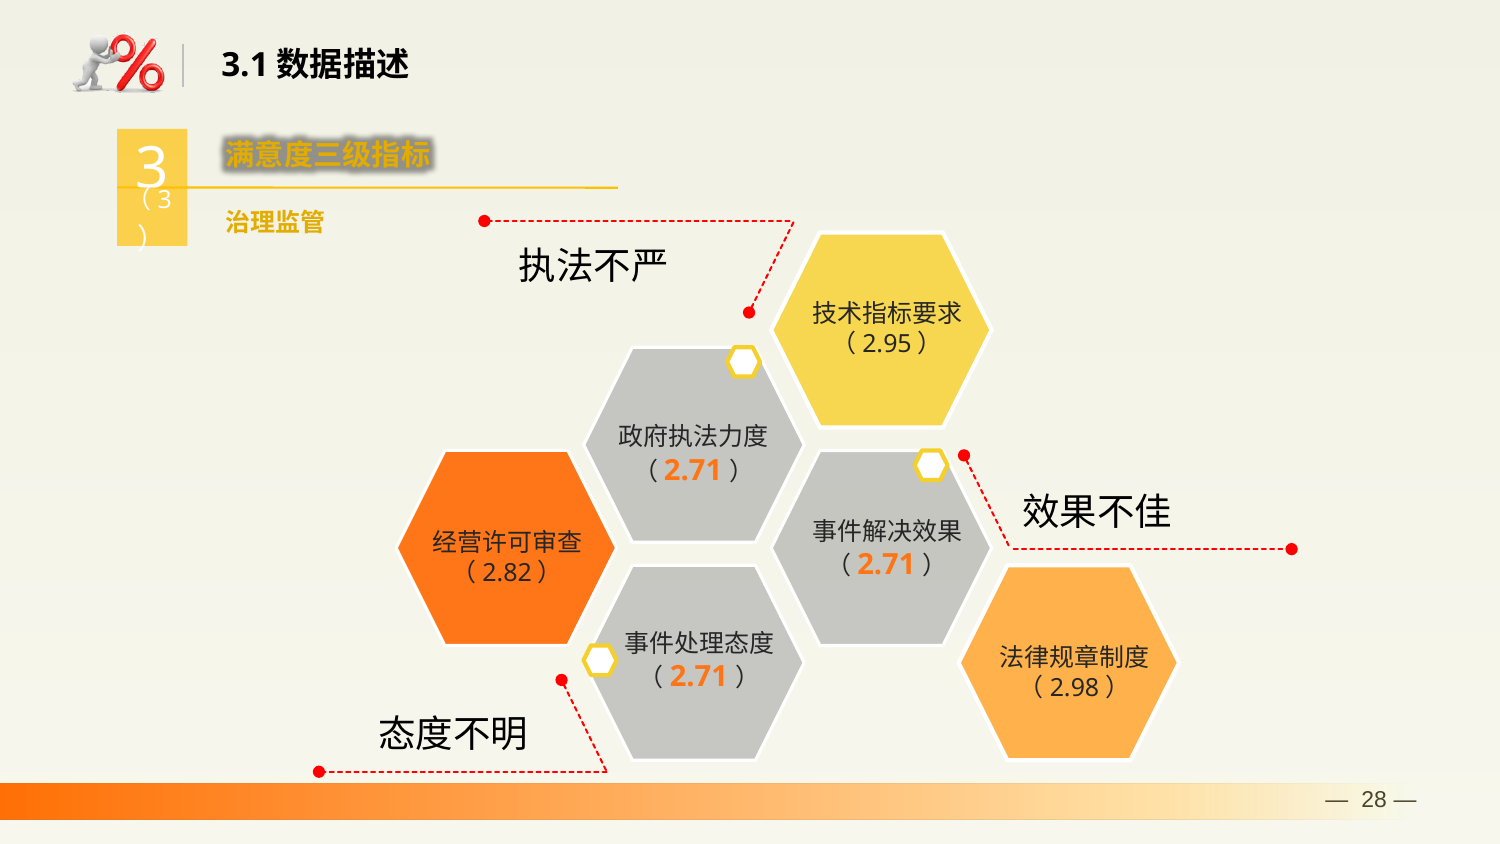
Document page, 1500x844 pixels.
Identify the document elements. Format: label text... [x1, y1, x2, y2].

text_box 3.1数据描述 [206, 43, 1296, 92]
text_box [318, 220, 1292, 772]
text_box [0, 781, 1433, 823]
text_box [116, 128, 622, 247]
picture [64, 32, 171, 106]
text_box — 28 — [1310, 777, 1438, 820]
